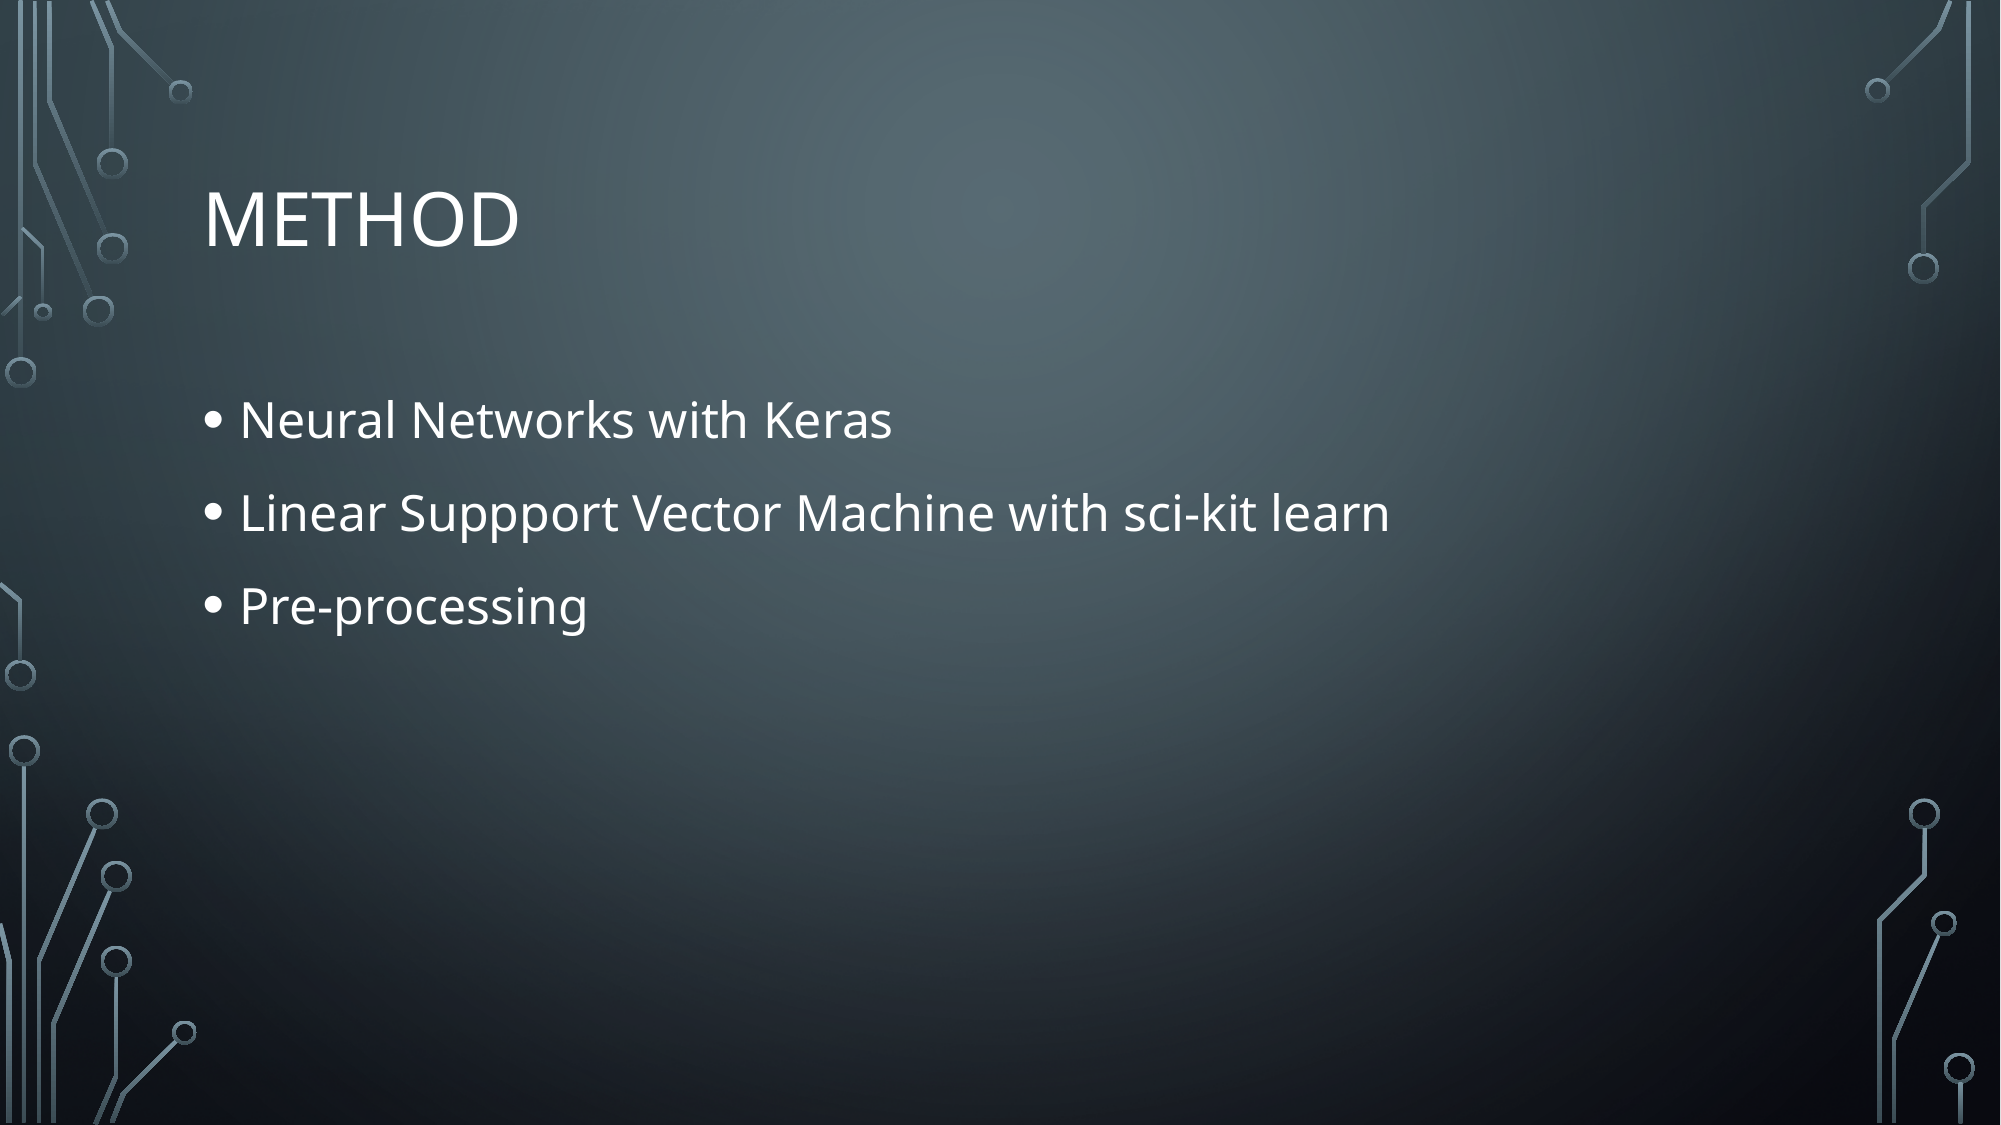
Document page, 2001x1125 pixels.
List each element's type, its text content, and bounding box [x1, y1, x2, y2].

list Neural Networks with Keras Linear Suppport Vector Machine with sci-kit learn Pre-processing [187, 369, 1813, 950]
title Method [187, 101, 1813, 344]
